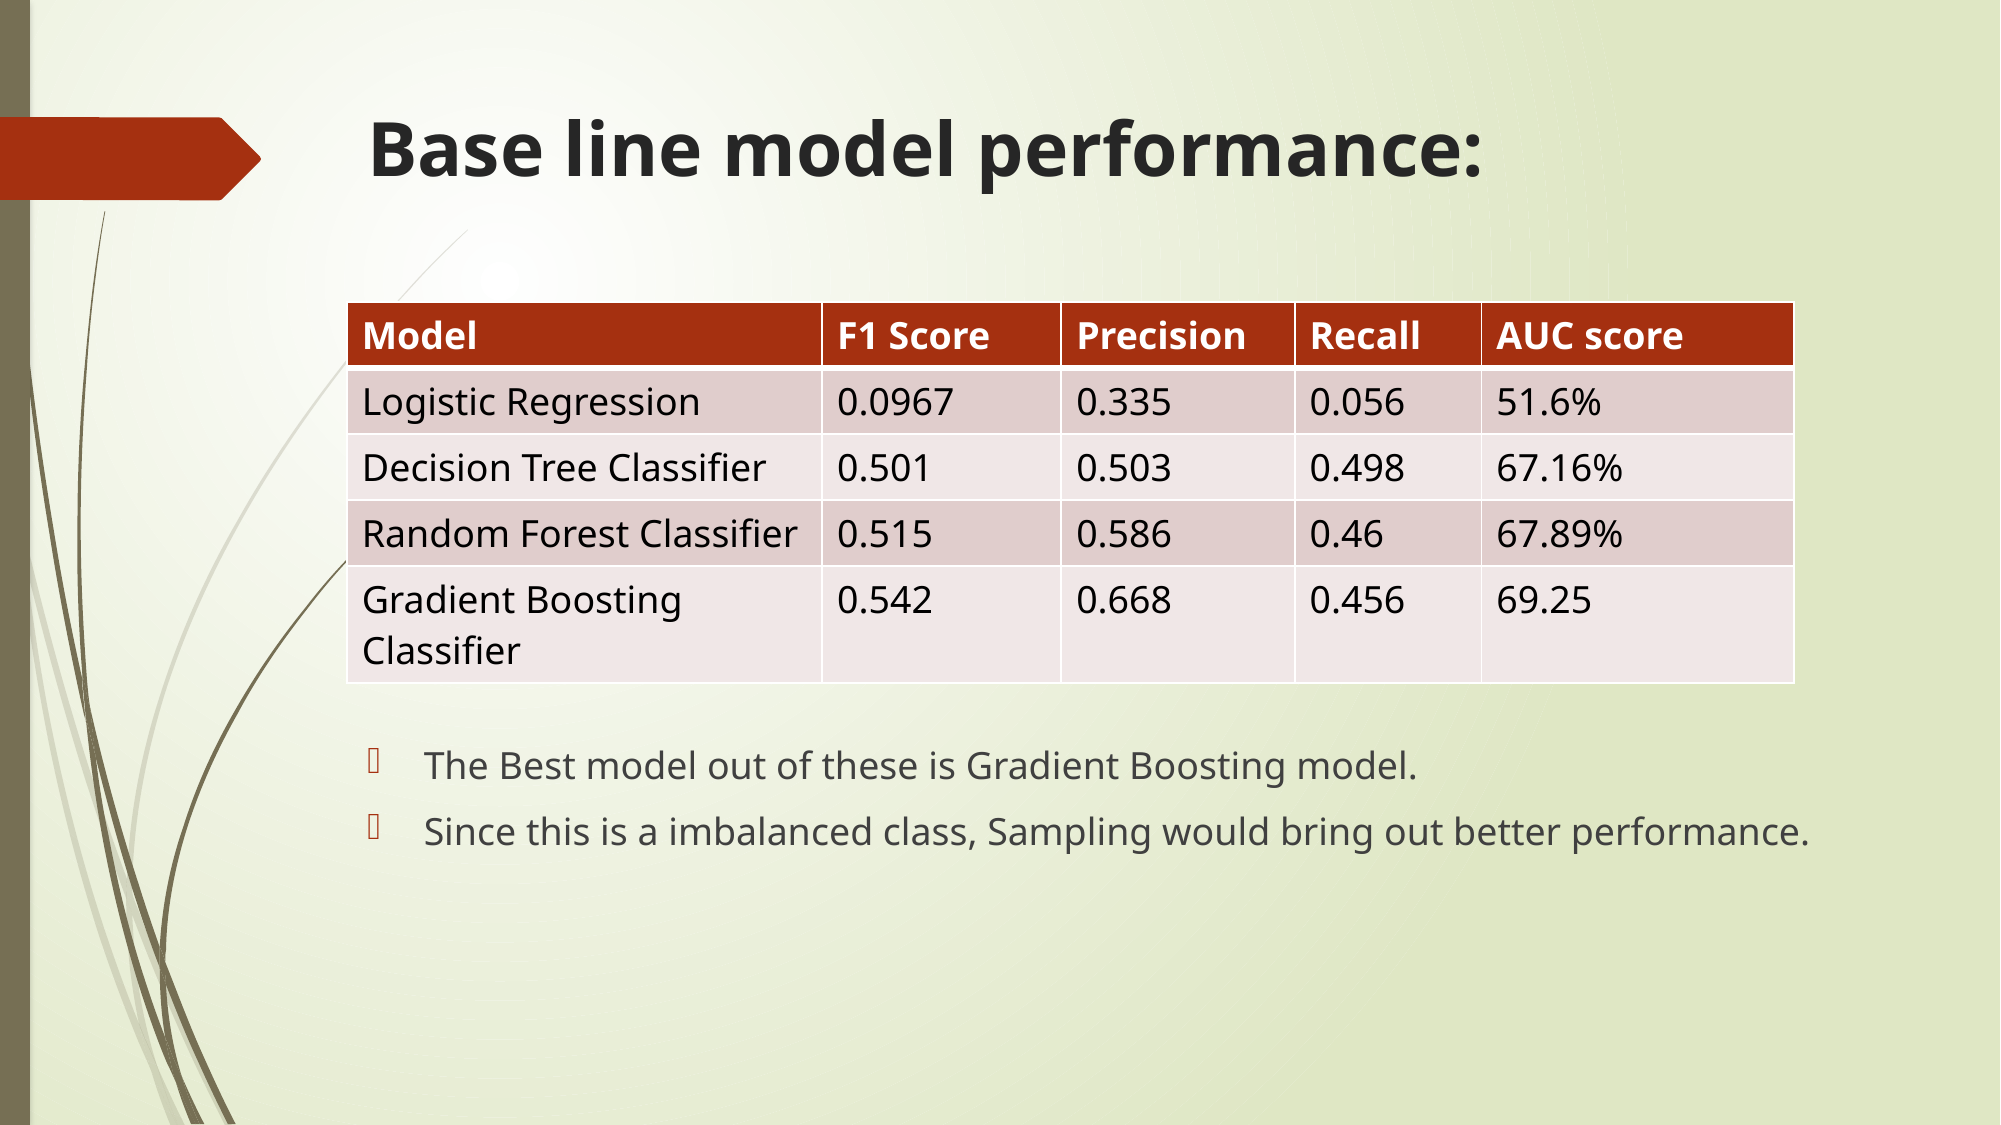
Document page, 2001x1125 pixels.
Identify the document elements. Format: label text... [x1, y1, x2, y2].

table_cell 0.668 [1062, 567, 1294, 682]
table_cell 0.335 [1062, 371, 1294, 433]
table_cell 69.25 [1482, 567, 1793, 682]
table_cell 0.501 [823, 435, 1060, 499]
table_cell 0.498 [1296, 435, 1481, 499]
table_cell Random Forest Classifier [348, 501, 821, 565]
table_cell 0.503 [1062, 435, 1294, 499]
table_cell 0.46 [1296, 501, 1481, 565]
table_cell 67.89% [1482, 501, 1793, 565]
list The Best model out of these is Gradient Boosting model. Since this is a imbalanced class, Sampling would bring out better performance. [352, 734, 1888, 952]
table_cell 51.6% [1482, 371, 1793, 433]
table_cell Decision Tree Classifier [348, 435, 821, 499]
table_header Model [348, 303, 821, 365]
table_cell 67.16% [1482, 435, 1793, 499]
table_header Recall [1296, 303, 1481, 365]
table_cell 0.456 [1296, 567, 1481, 682]
table_cell 0.0967 [823, 371, 1060, 433]
table_cell 0.542 [823, 567, 1060, 682]
table_header F1 Score [823, 303, 1060, 365]
table_cell Logistic Regression [348, 371, 821, 433]
table_cell 0.586 [1062, 501, 1294, 565]
table_cell Gradient Boosting Classifier [348, 567, 821, 682]
table_cell 0.515 [823, 501, 1060, 565]
title Base line model performance: [352, 93, 1815, 304]
table_header AUC score [1482, 303, 1793, 365]
table_cell 0.056 [1296, 371, 1481, 433]
table_header Precision [1062, 303, 1294, 365]
